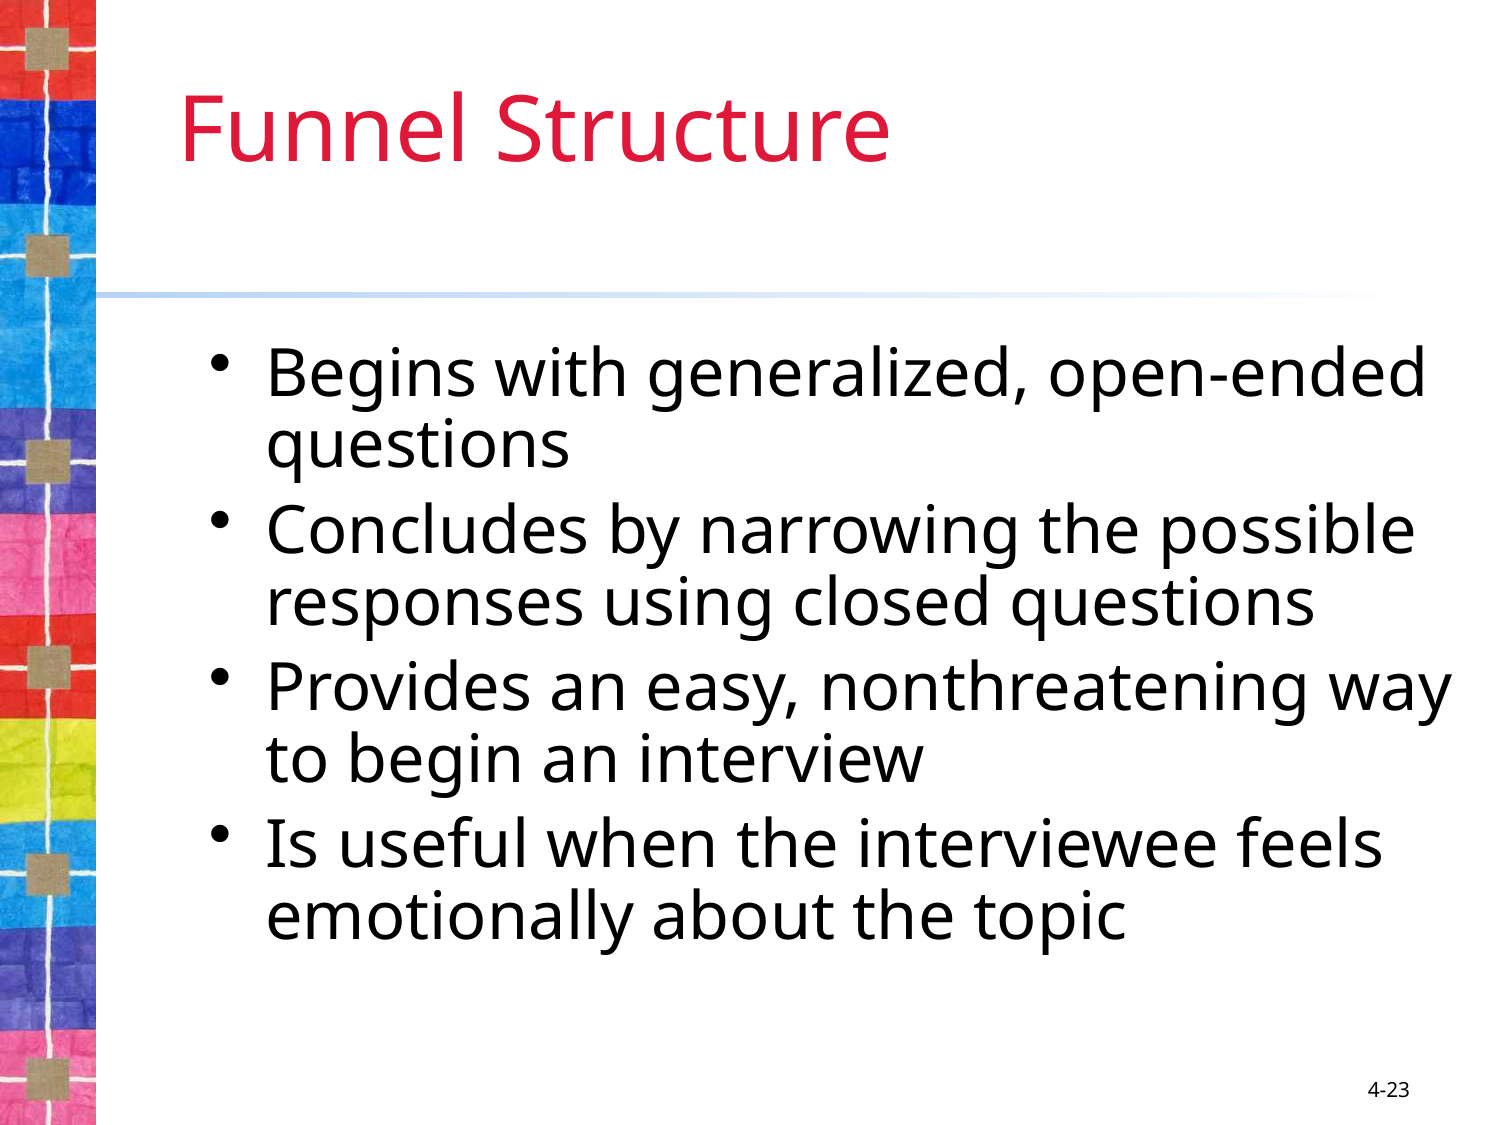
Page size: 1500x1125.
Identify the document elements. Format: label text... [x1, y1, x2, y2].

title Funnel Structure [162, 62, 1455, 250]
slide_number 4-23 [1112, 1037, 1426, 1113]
picture [0, 0, 96, 1125]
list Begins with generalized, open-ended questions Concludes by narrowing the possible responses using closed questions Provides an easy, nonthreatening way to begin an interview Is useful when the interviewee feels emotionally about the topic [193, 331, 1469, 1006]
